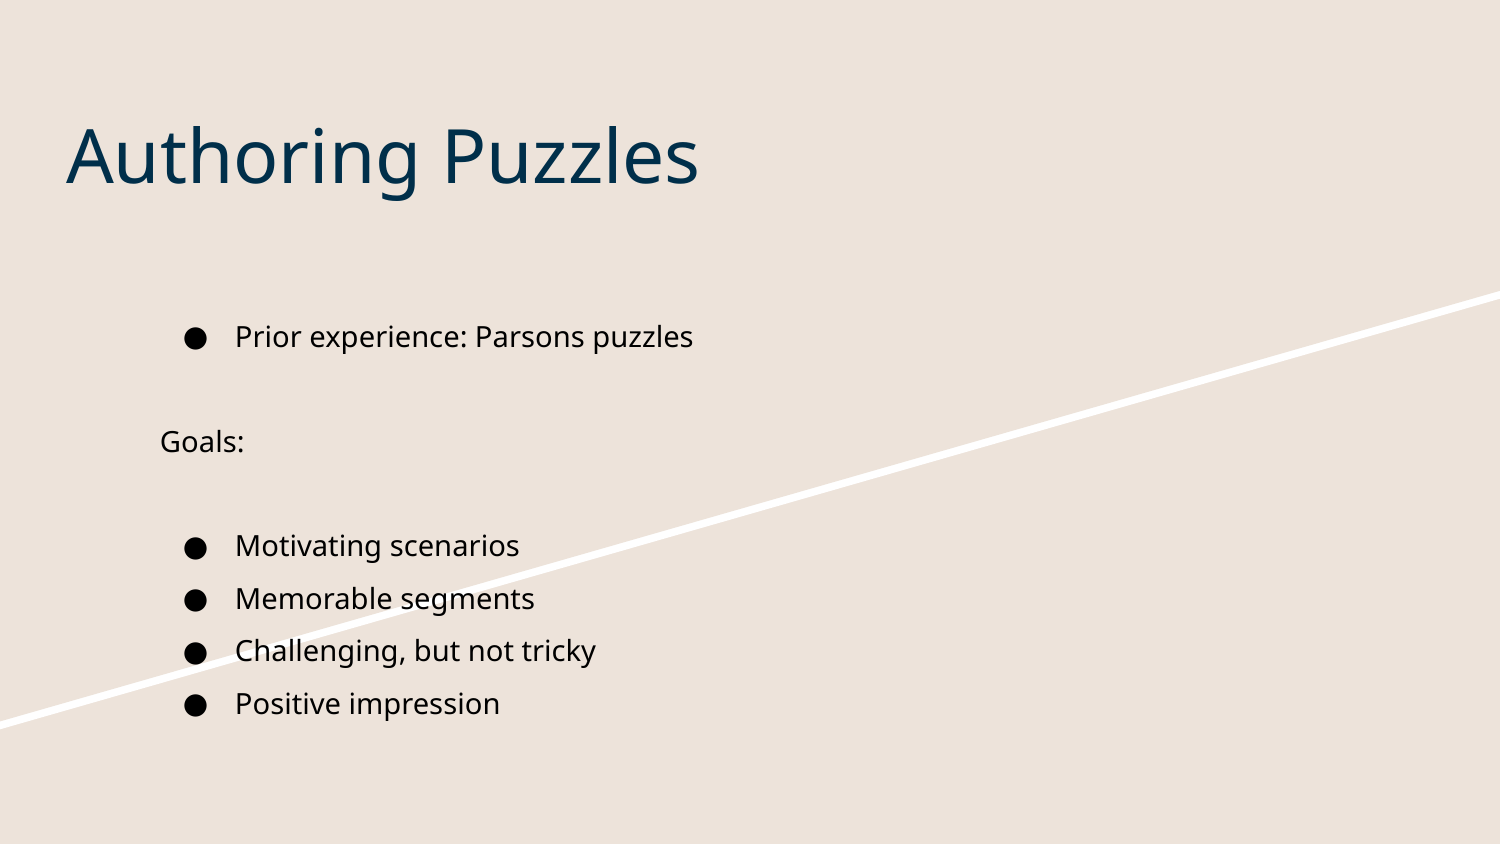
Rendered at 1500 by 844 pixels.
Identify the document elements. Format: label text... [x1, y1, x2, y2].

text_box Prior experience: Parsons puzzles Goals: Motivating scenarios Memorable segments Challenging, but not tricky Positive impression [144, 285, 1276, 770]
title Authoring Puzzles [51, 88, 1449, 299]
